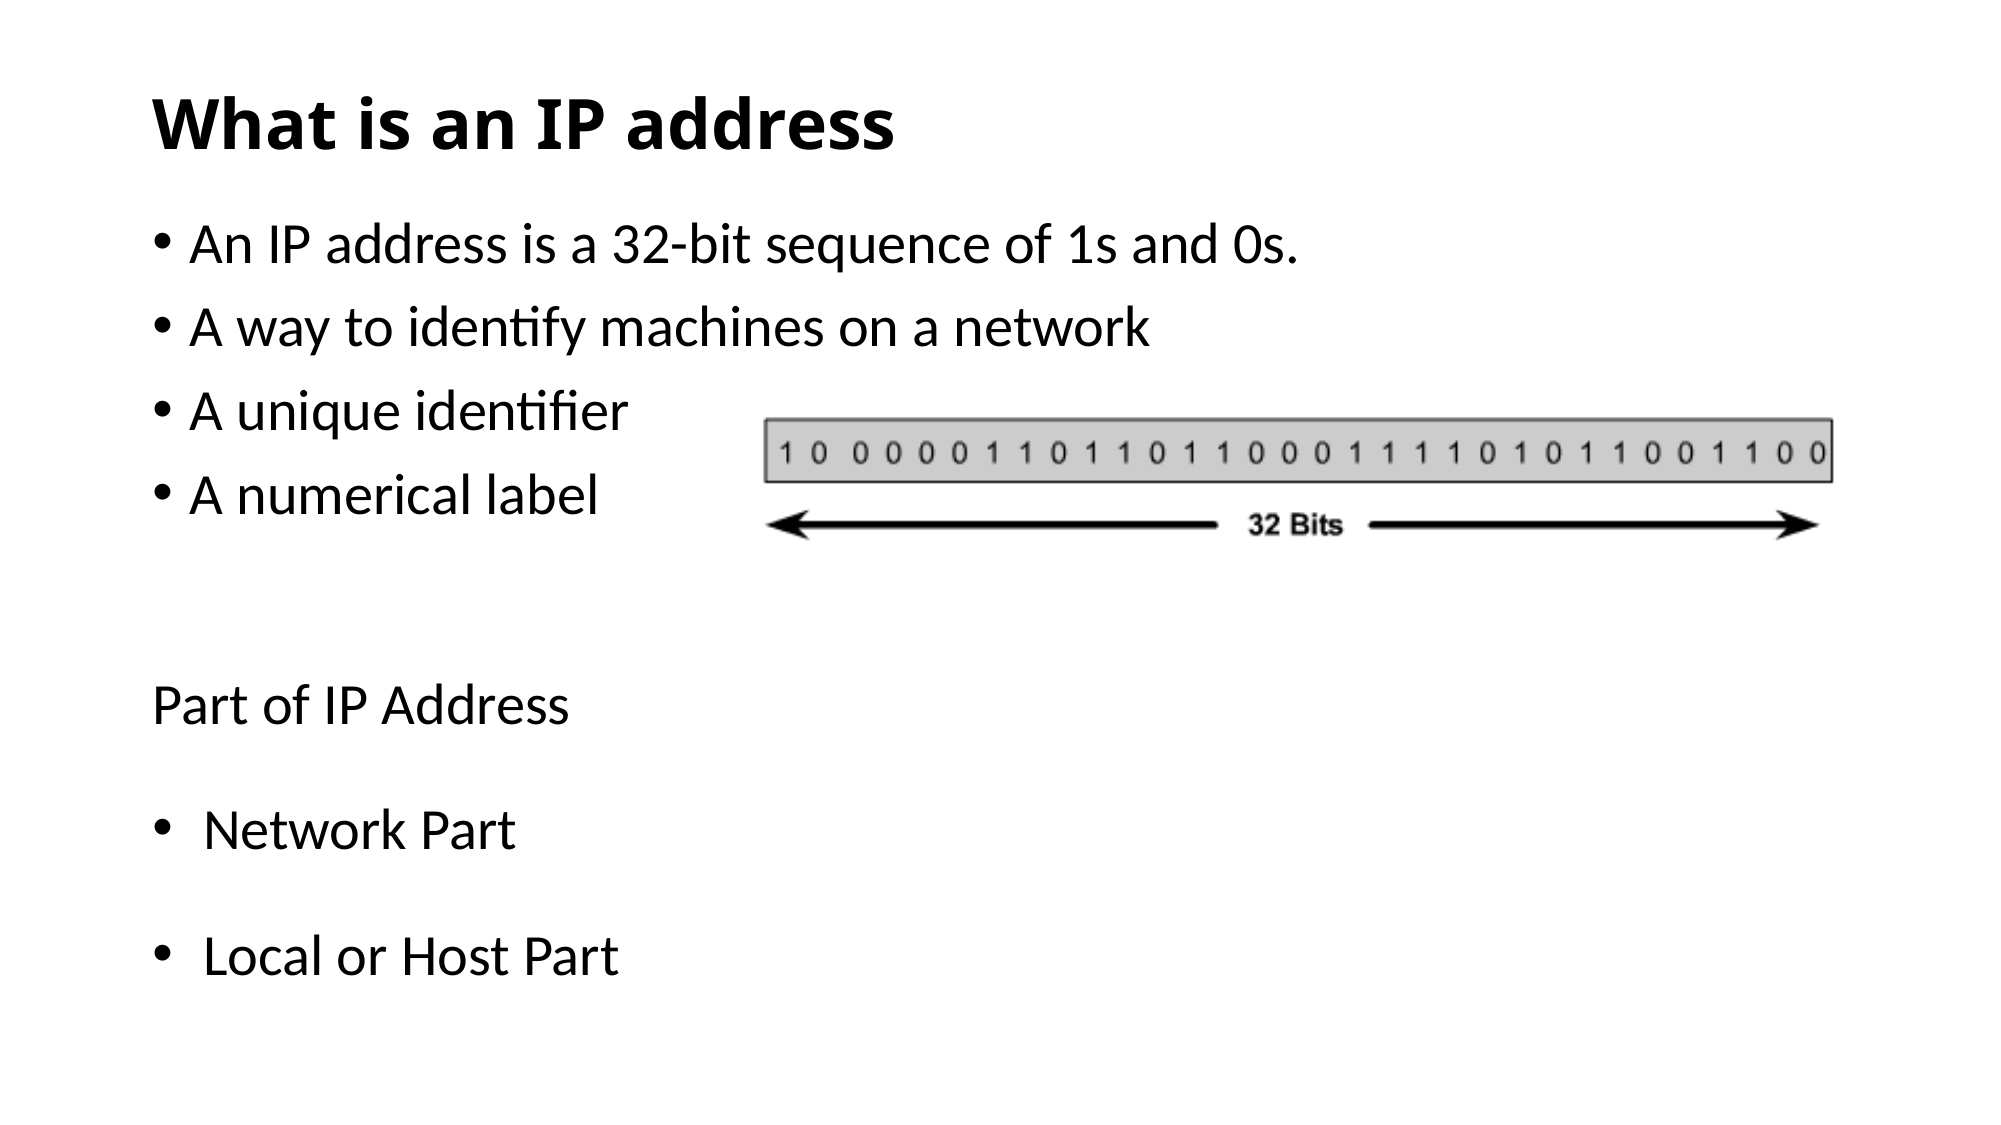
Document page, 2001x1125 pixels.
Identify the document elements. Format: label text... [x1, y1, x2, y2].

title What is an IP address [137, 80, 1863, 205]
list An IP address is a 32-bit sequence of 1s and 0s. A way to identify machines on a network A unique identifier A numerical label Part of IP Address Network Part Local or Host Part [137, 205, 1939, 1080]
picture [720, 380, 1863, 602]
